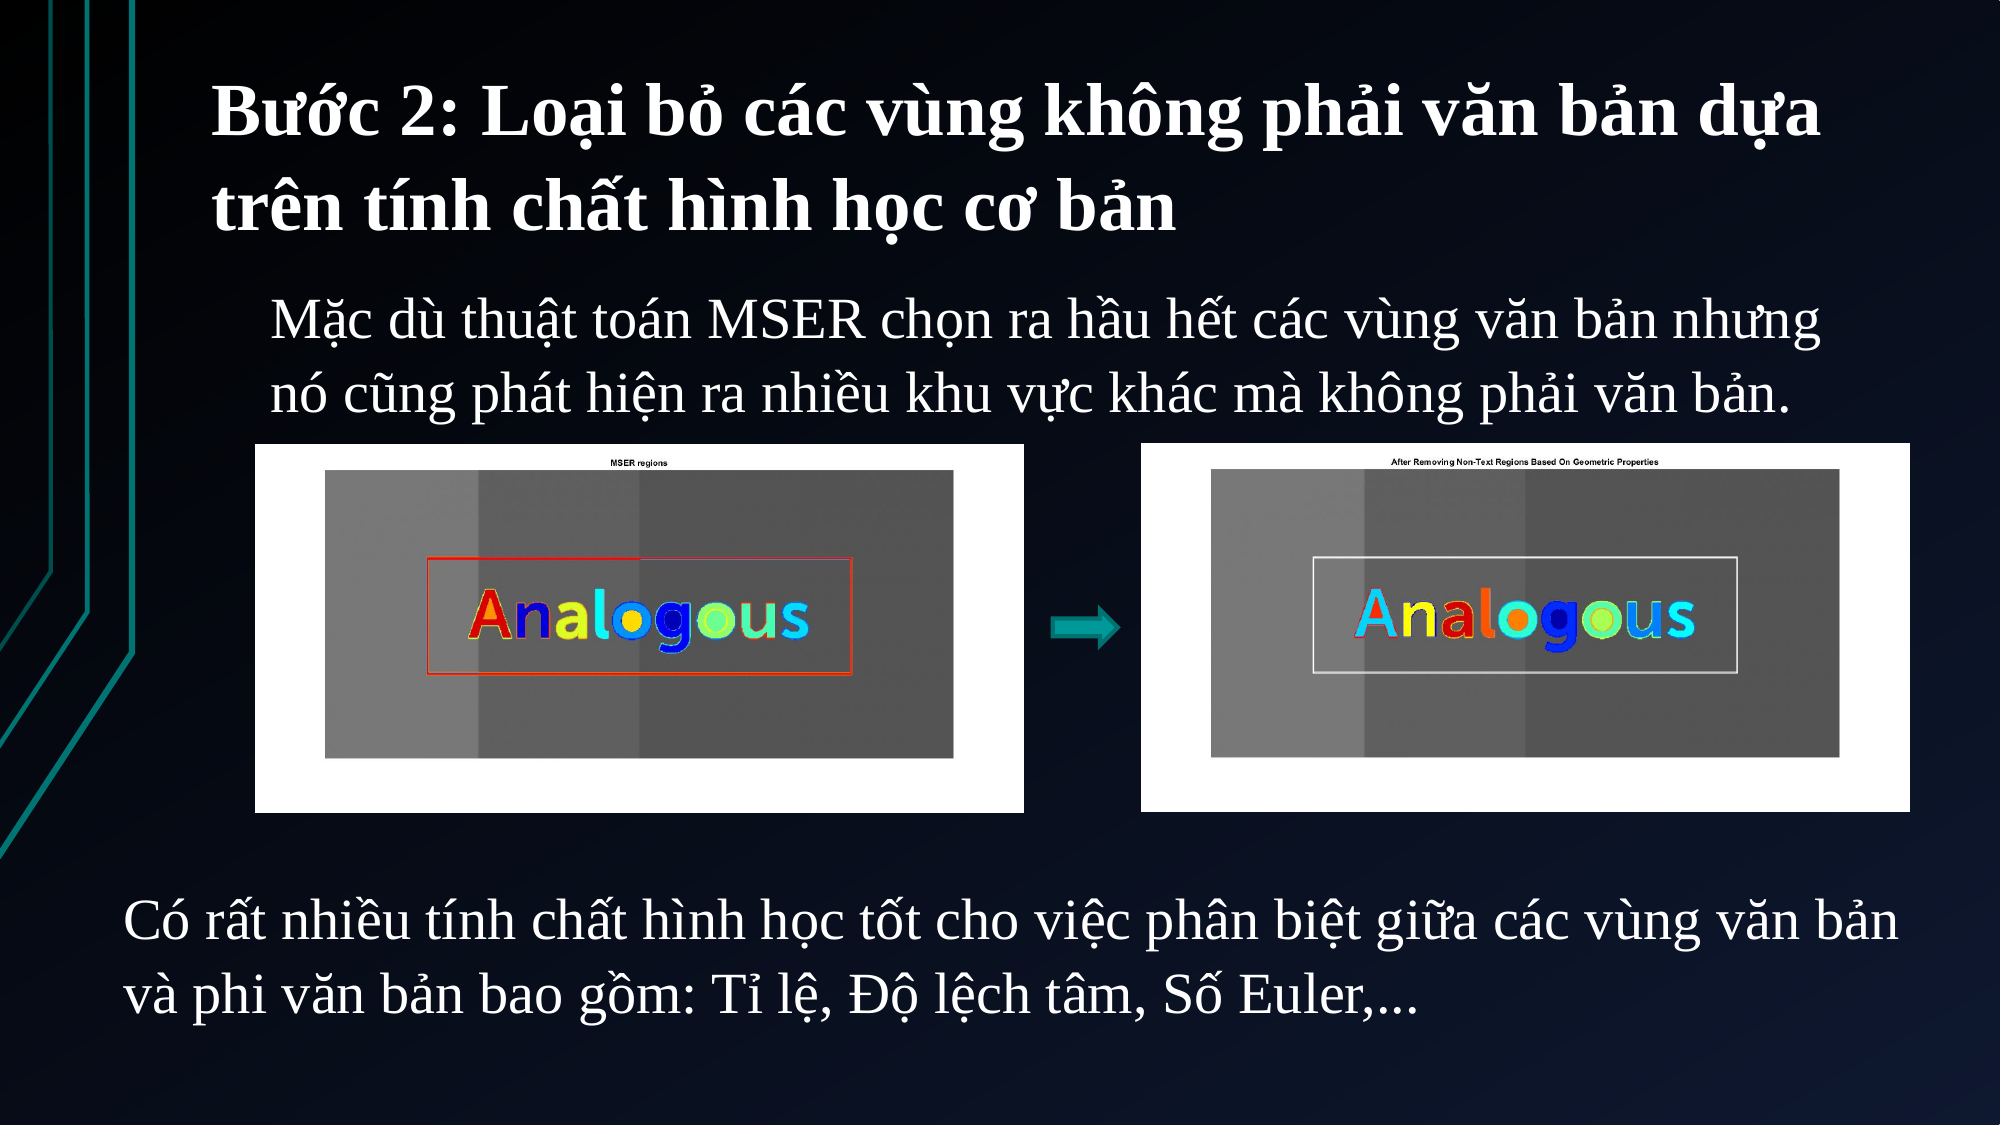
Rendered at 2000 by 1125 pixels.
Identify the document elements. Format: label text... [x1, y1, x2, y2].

title Bước 2: Loại bỏ các vùng không phải văn bản dựa trên tính chất hình học cơ bản [191, 38, 1891, 256]
picture [255, 444, 1025, 813]
picture [1141, 443, 1910, 812]
text_box Mặc dù thuật toán MSER chọn ra hầu hết các vùng văn bản nhưng nó cũng phát hiện ra nhiều khu vực khác mà không phải văn bản. [255, 268, 1868, 432]
text_box [1050, 604, 1121, 651]
text_box Có rất nhiều tính chất hình học tốt cho việc phân biệt giữa các vùng văn bản và phi văn bản bao gồm: Tỉ lệ, Độ lệch tâm, Số Euler,... [108, 869, 1940, 1033]
